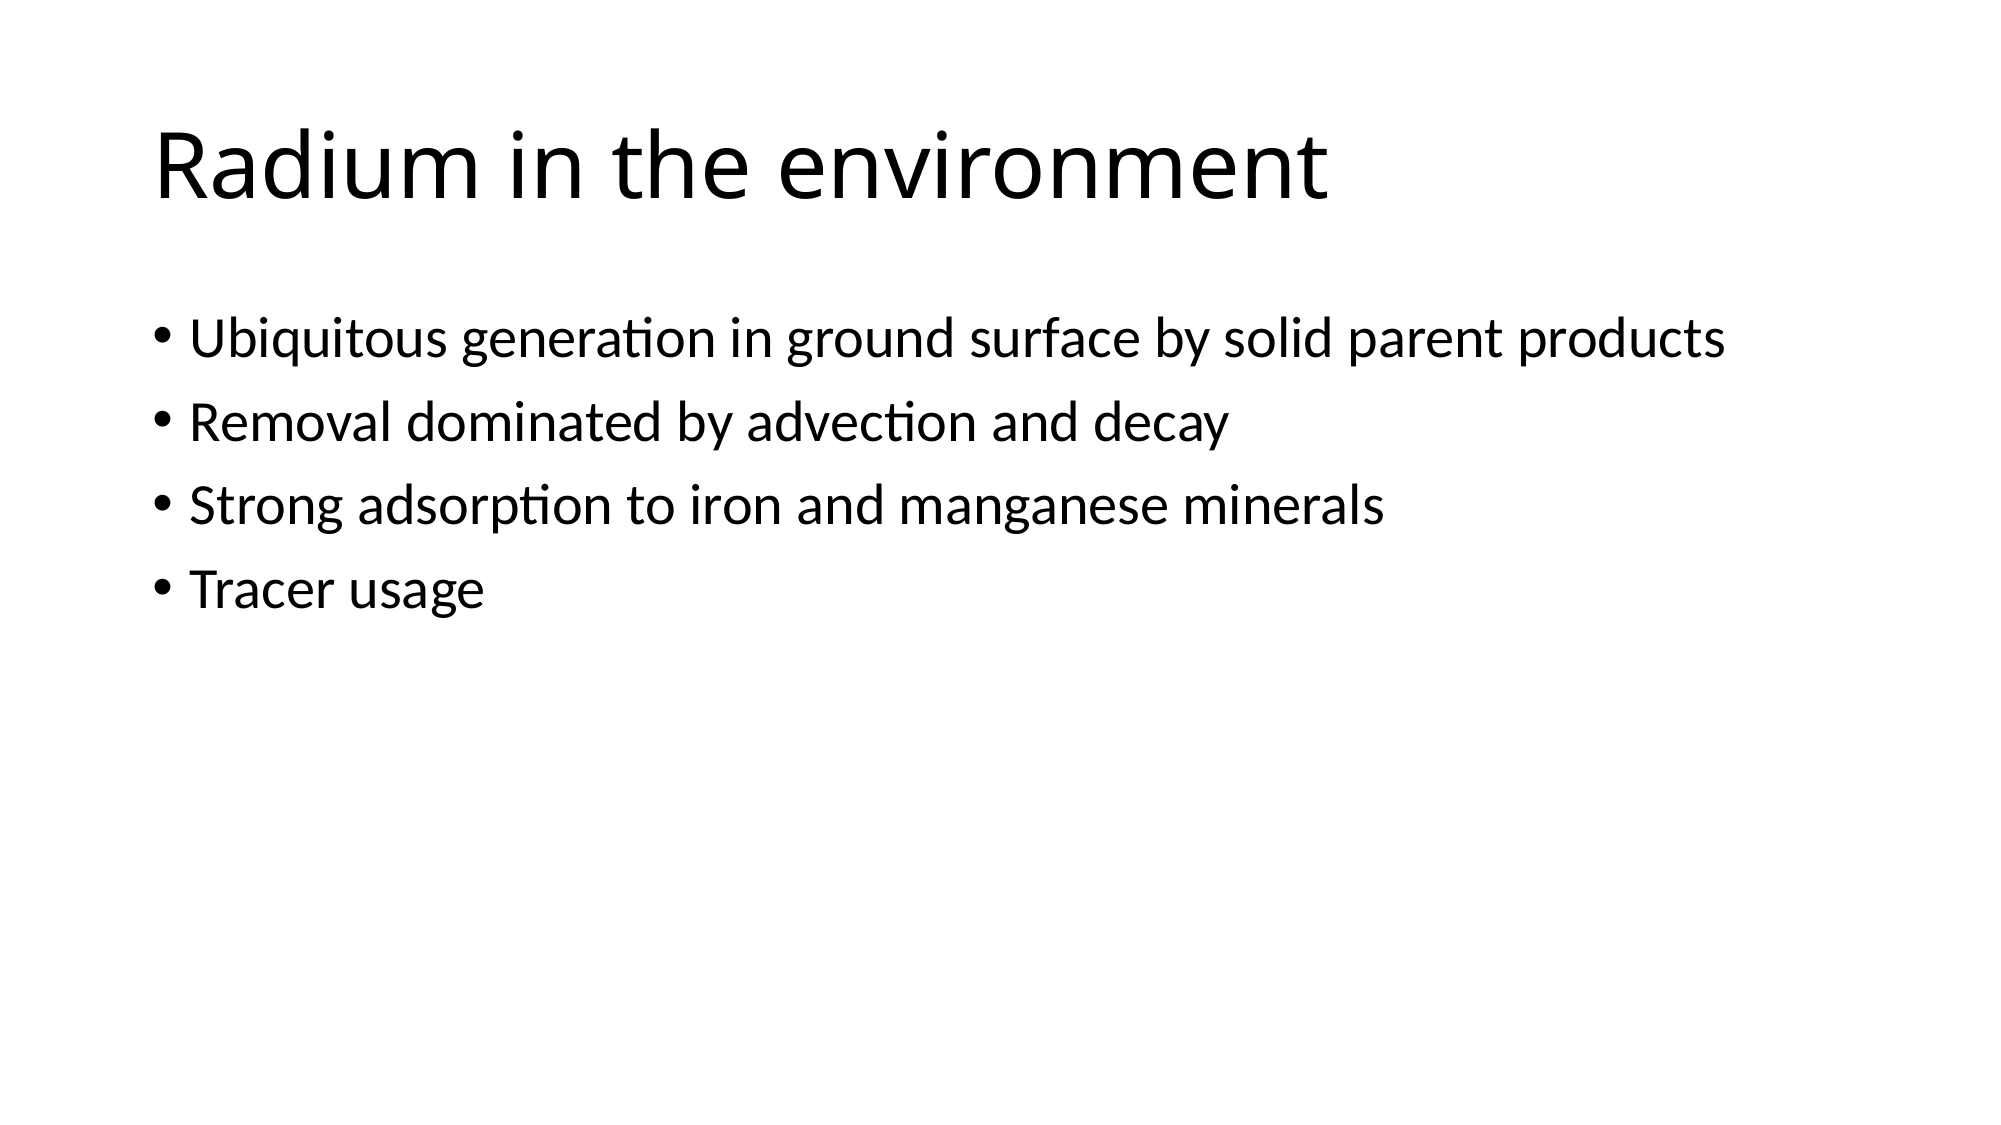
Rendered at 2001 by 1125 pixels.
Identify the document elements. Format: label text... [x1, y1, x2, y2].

list Ubiquitous generation in ground surface by solid parent products Removal dominated by advection and decay Strong adsorption to iron and manganese minerals Tracer usage [137, 299, 1797, 1014]
title Radium in the environment [137, 59, 1863, 278]
